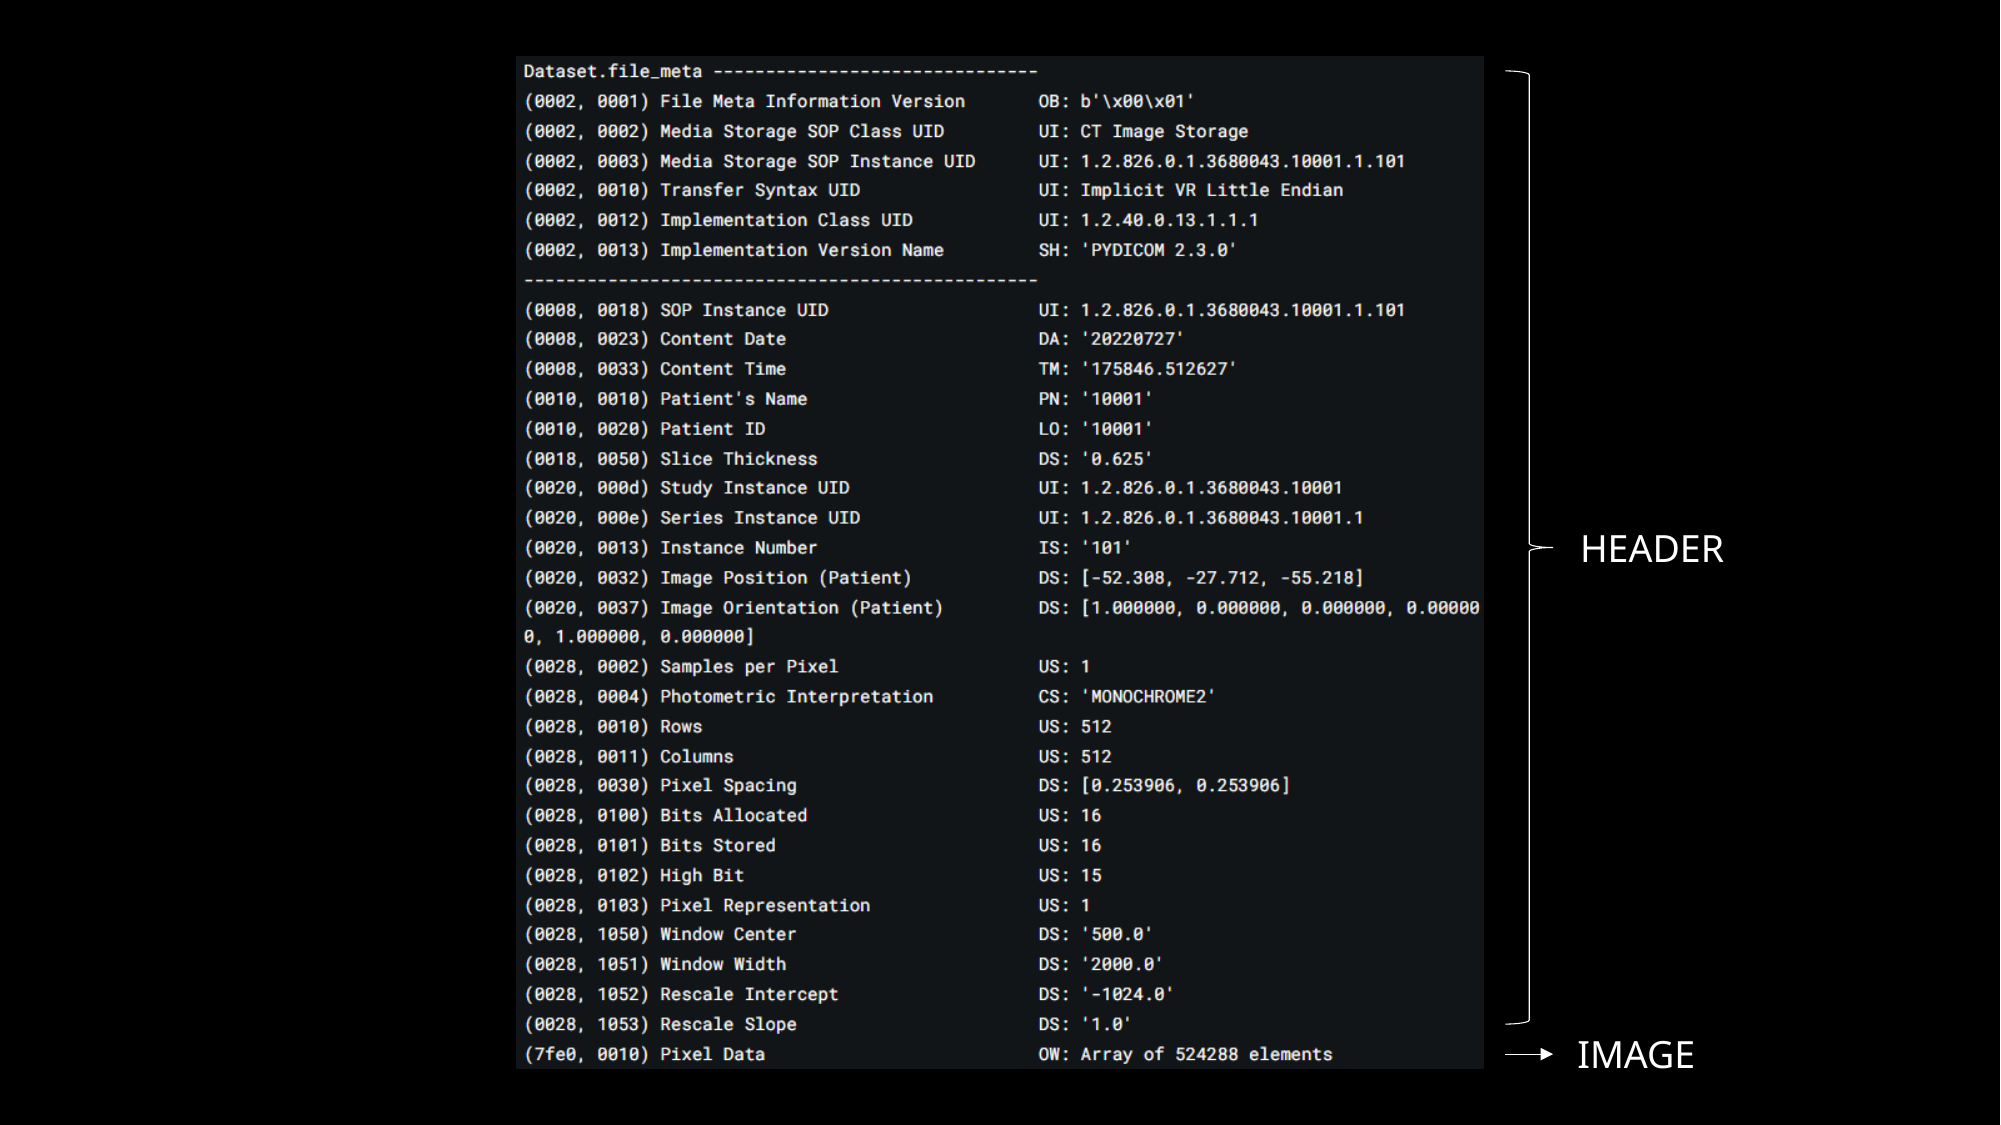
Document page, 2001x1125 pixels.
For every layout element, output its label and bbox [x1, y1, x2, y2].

text_box [1505, 1023, 1720, 1085]
picture [516, 56, 1484, 1069]
text_box [1505, 70, 1751, 1025]
